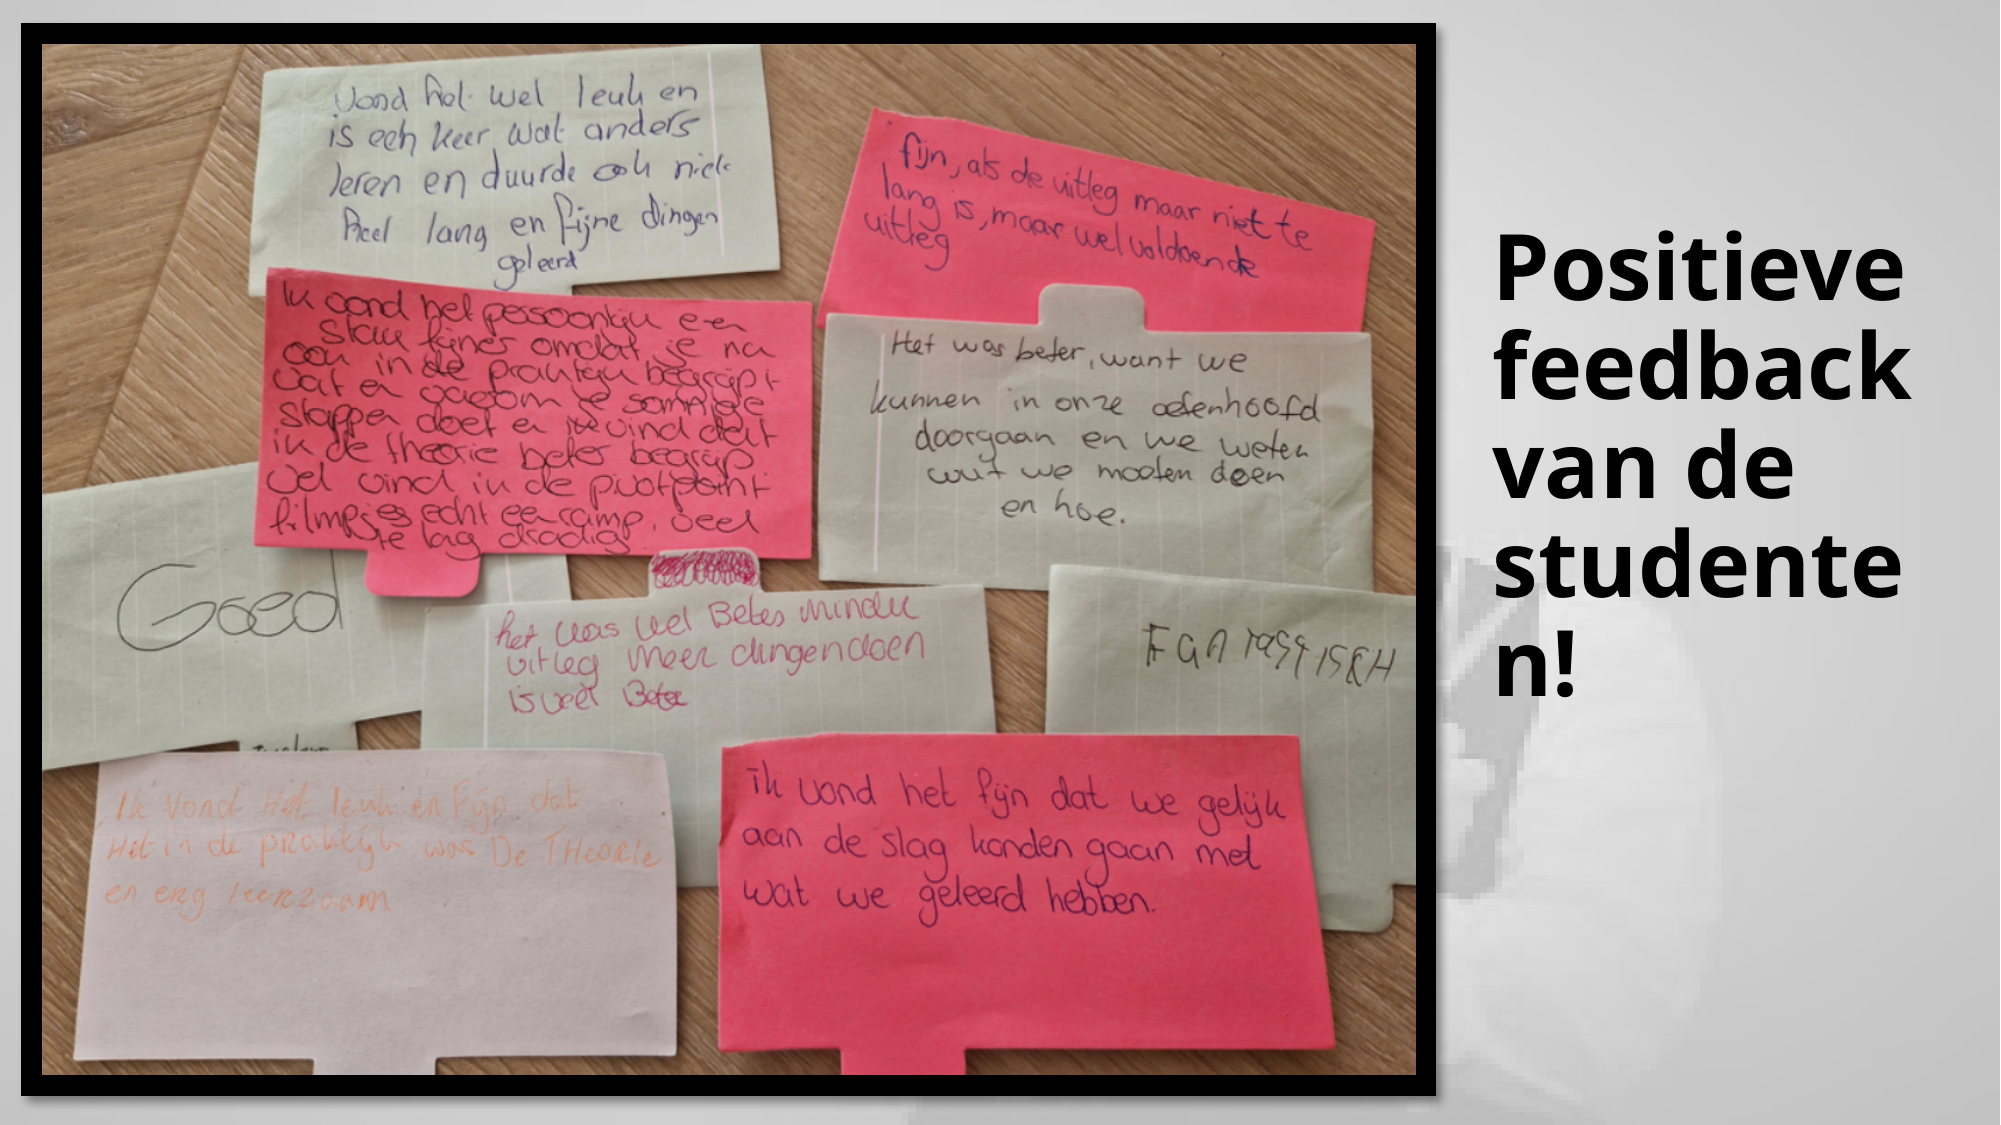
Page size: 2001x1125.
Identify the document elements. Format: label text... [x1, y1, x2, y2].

title Positieve feedback van de studenten! [1477, 59, 1971, 878]
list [212, 0, 1245, 1125]
picture [1245, 45, 1416, 1075]
picture [43, 45, 212, 1075]
